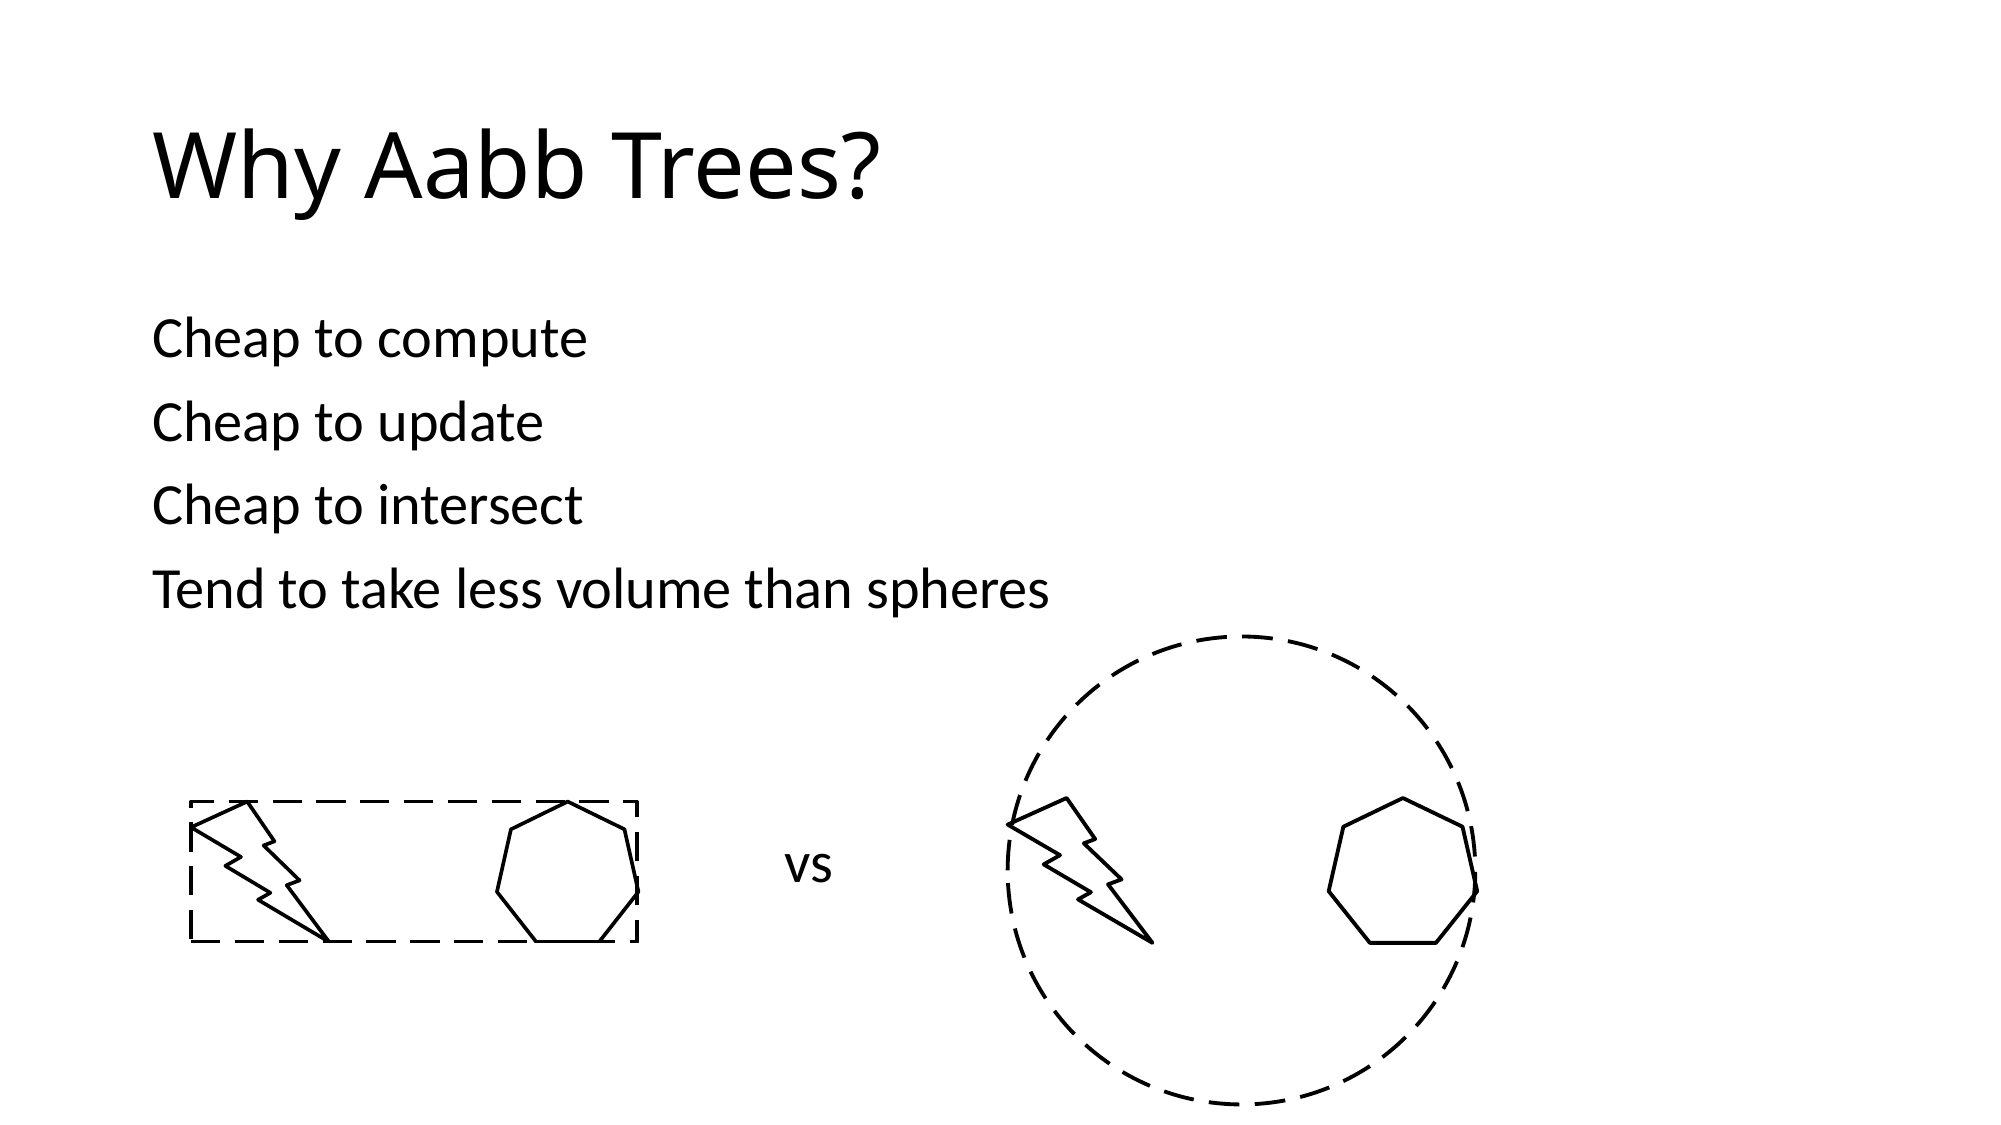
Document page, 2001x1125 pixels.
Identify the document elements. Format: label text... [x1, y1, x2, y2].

title Why Aabb Trees? [137, 59, 1863, 278]
picture [183, 794, 641, 943]
picture [999, 628, 1479, 1109]
list Cheap to compute Cheap to update Cheap to intersect Tend to take less volume than spheres [137, 299, 1863, 1014]
